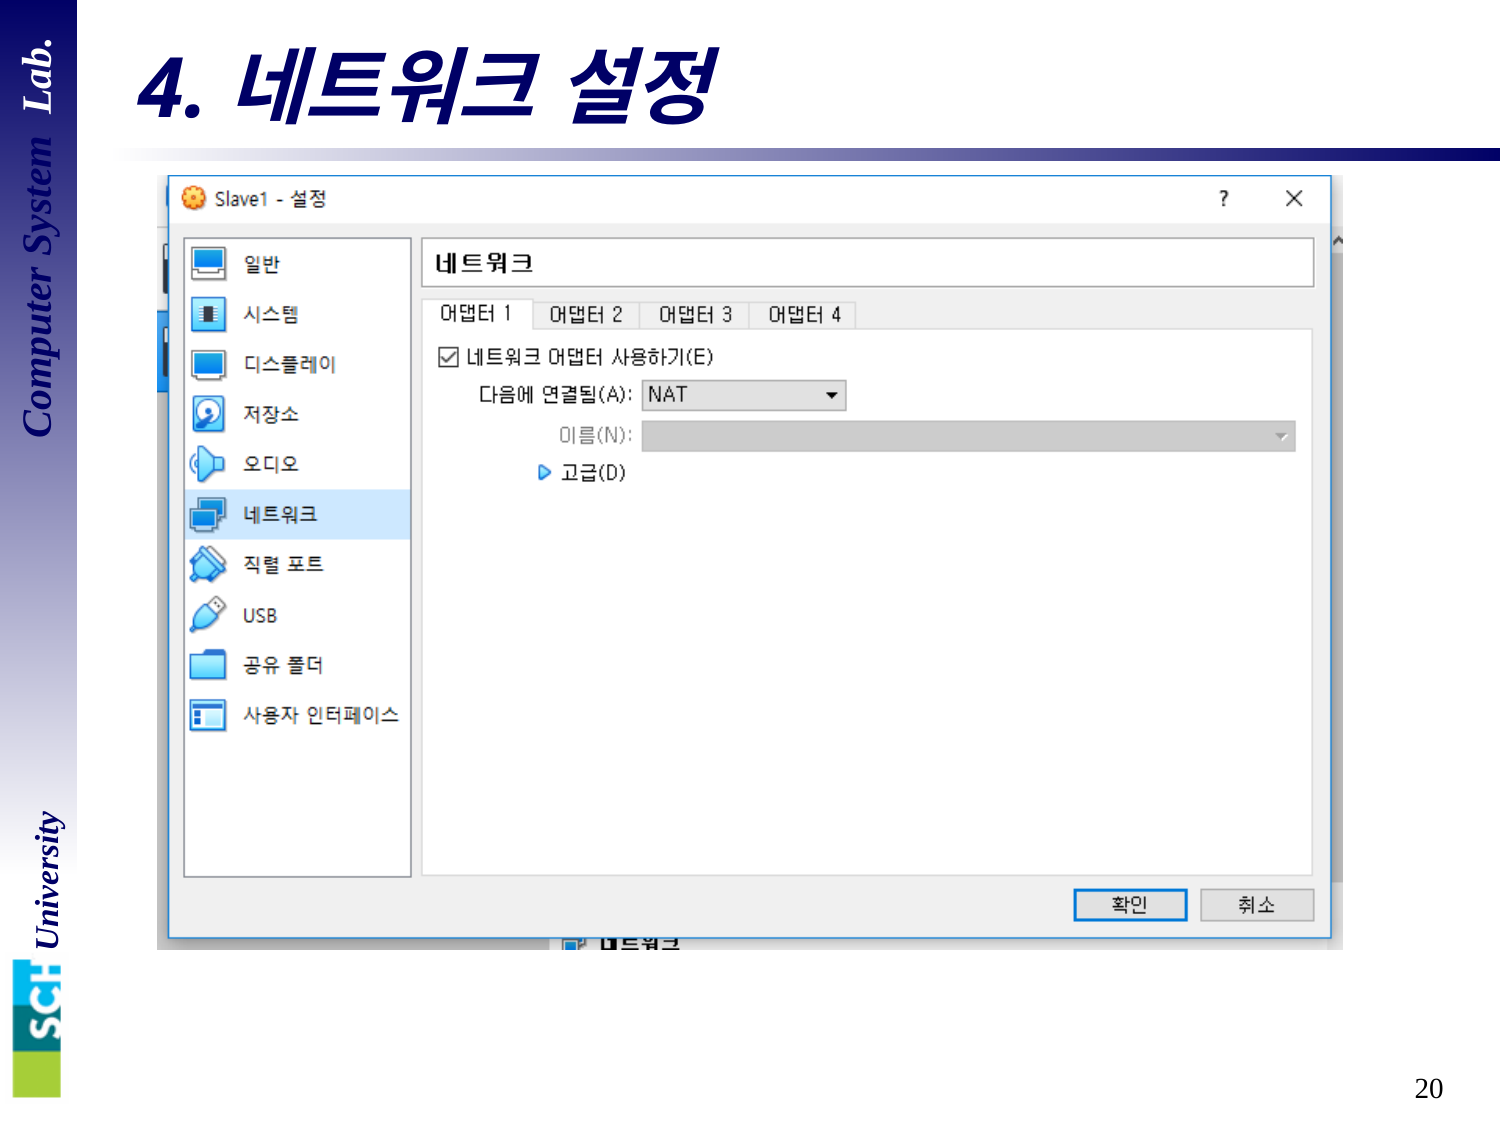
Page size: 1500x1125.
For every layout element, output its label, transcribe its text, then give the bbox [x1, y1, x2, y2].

picture [157, 175, 1343, 950]
title 4.네트워크 설정 [123, 25, 1460, 143]
picture [5, 952, 69, 1104]
